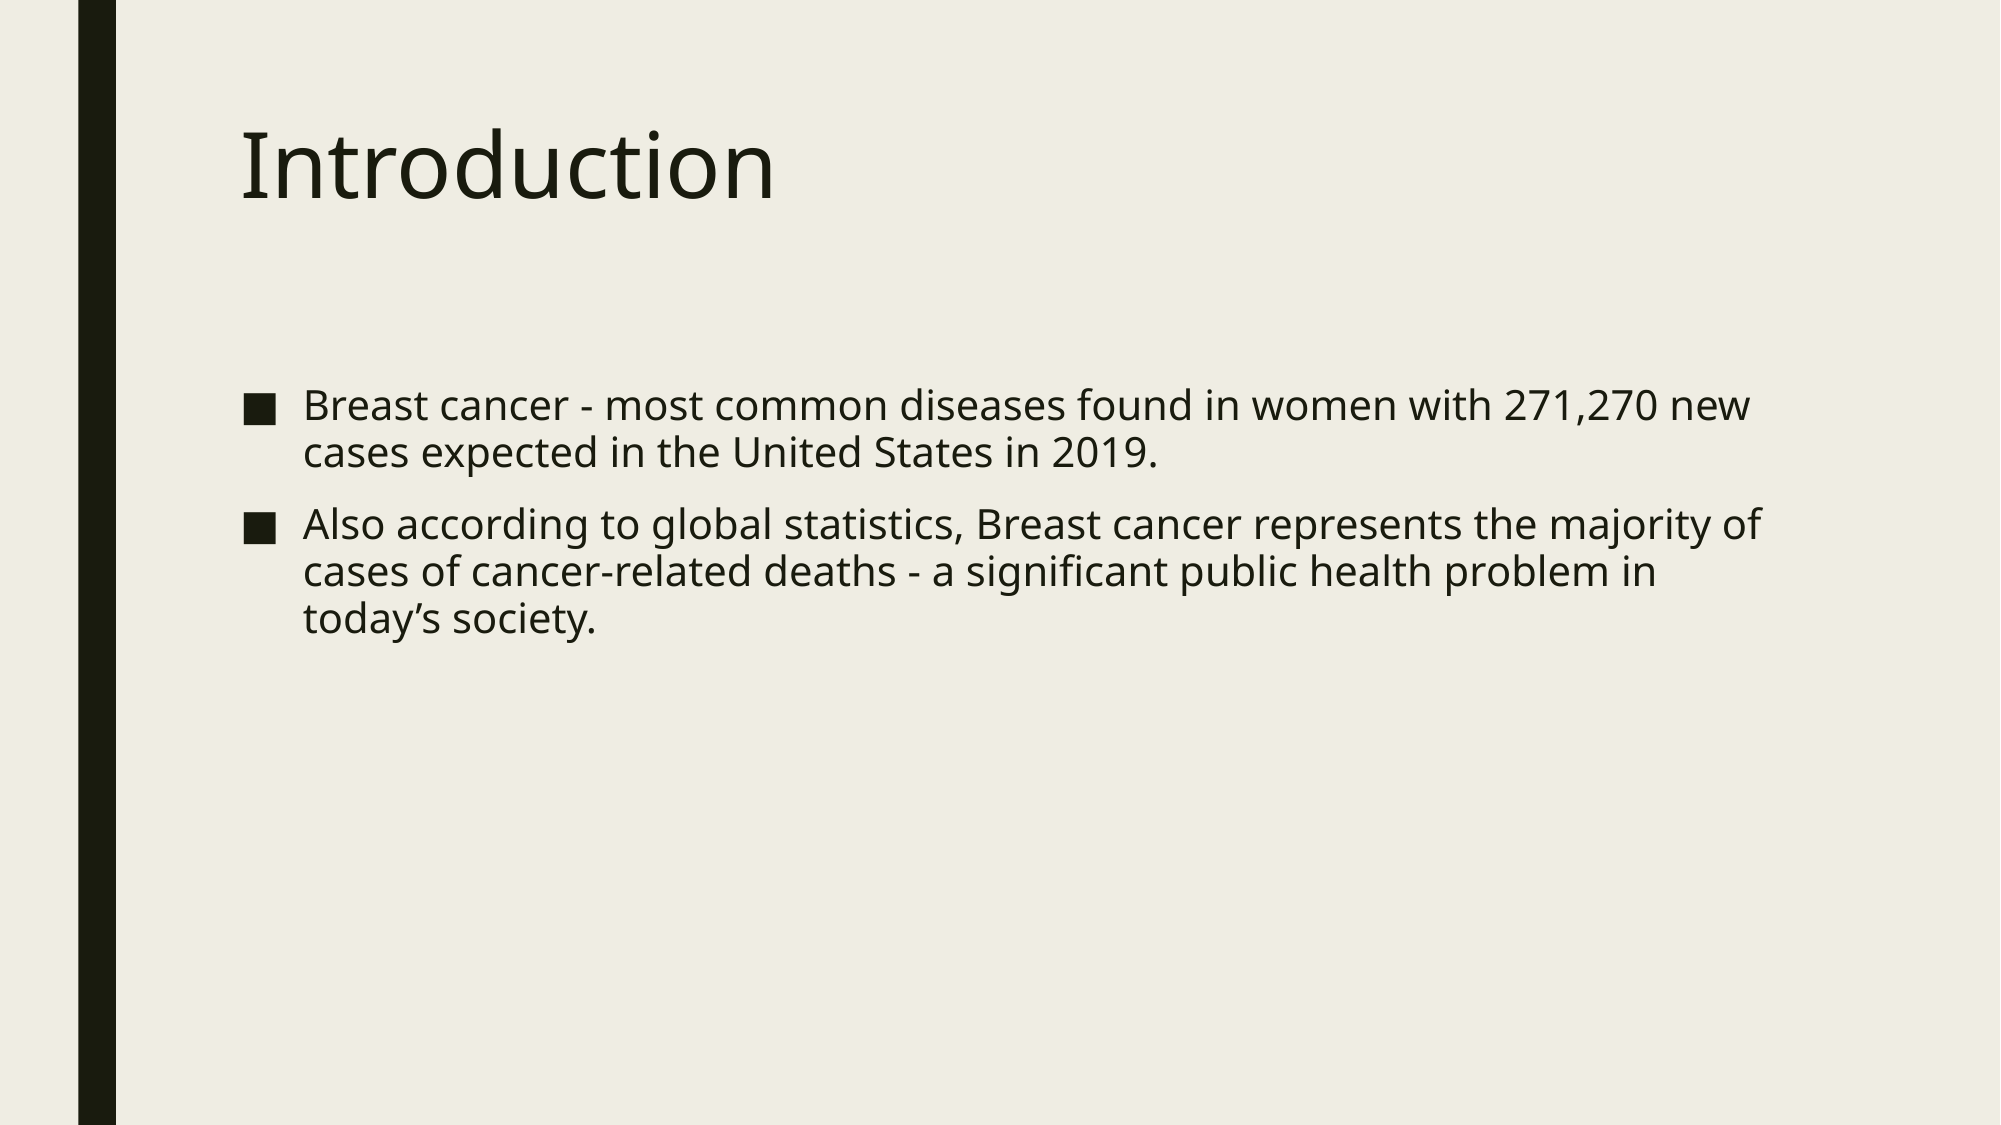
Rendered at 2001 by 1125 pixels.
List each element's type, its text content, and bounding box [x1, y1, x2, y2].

title Introduction [225, 112, 1800, 357]
list Breast cancer - most common diseases found in women with 271,270 new cases expected in the United States in 2019. Also according to global statistics, Breast cancer represents the majority of cases of cancer-related deaths - a significant public health problem in today’s society. [225, 375, 1800, 963]
